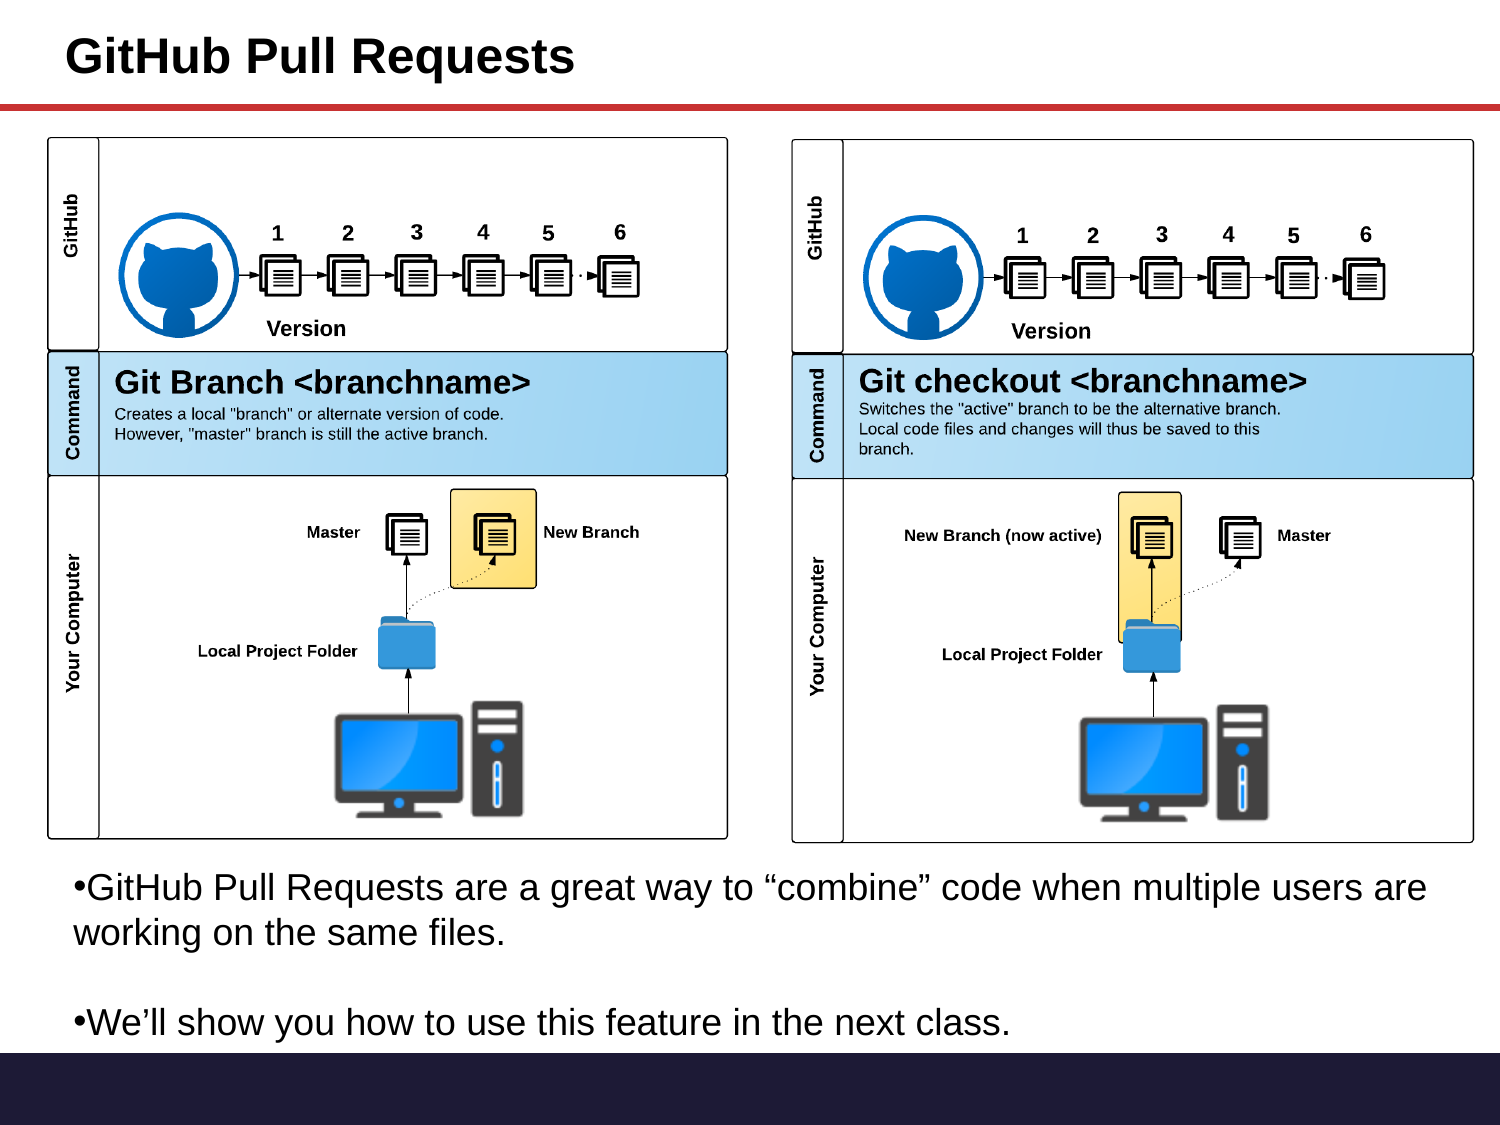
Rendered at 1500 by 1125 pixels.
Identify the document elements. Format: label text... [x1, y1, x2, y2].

picture [10, 112, 752, 852]
text_box GitHub Pull Requests [50, 16, 1163, 91]
picture [754, 114, 1498, 852]
text_box GitHub Pull Requests are a great way to “combine” code when multiple users are working on the same files. We’ll show you how to use this feature in the next class. [58, 855, 1444, 1051]
